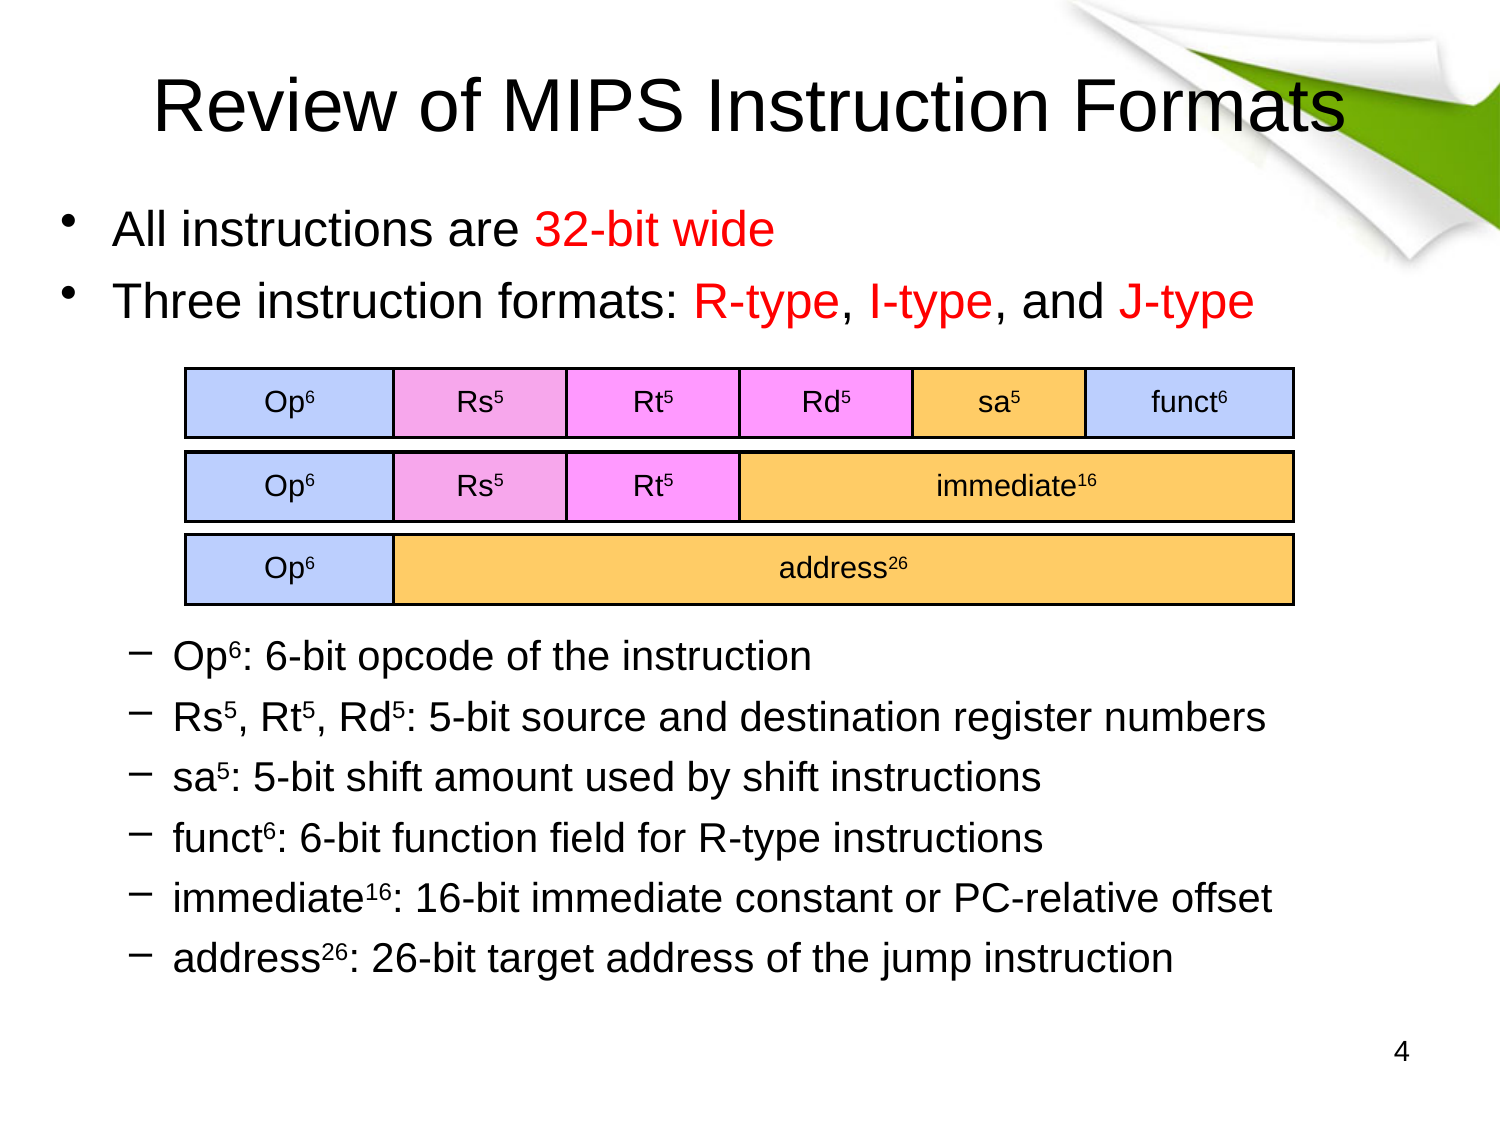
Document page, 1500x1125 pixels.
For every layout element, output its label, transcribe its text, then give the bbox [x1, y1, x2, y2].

picture [0, 0, 1500, 1125]
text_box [185, 368, 1294, 439]
title Review of MIPS Instruction Formats [75, 7, 1425, 188]
slide_number 4 [1074, 1024, 1425, 1103]
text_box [185, 451, 1294, 522]
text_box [185, 534, 1294, 605]
list All instructions are 32-bit wide Three instruction formats: R-type, I-type, and J-type Op6: 6-bit opcode of the instruction Rs5, Rt5, Rd5: 5-bit source and destination register numbers sa5: 5-bit shift amount used by shift instructions funct6: 6-bit function field for R-type instructions immediate16: 16-bit immediate constant or PC-relative offset address26: 26-bit target address of the jump instruction [45, 188, 1455, 1020]
